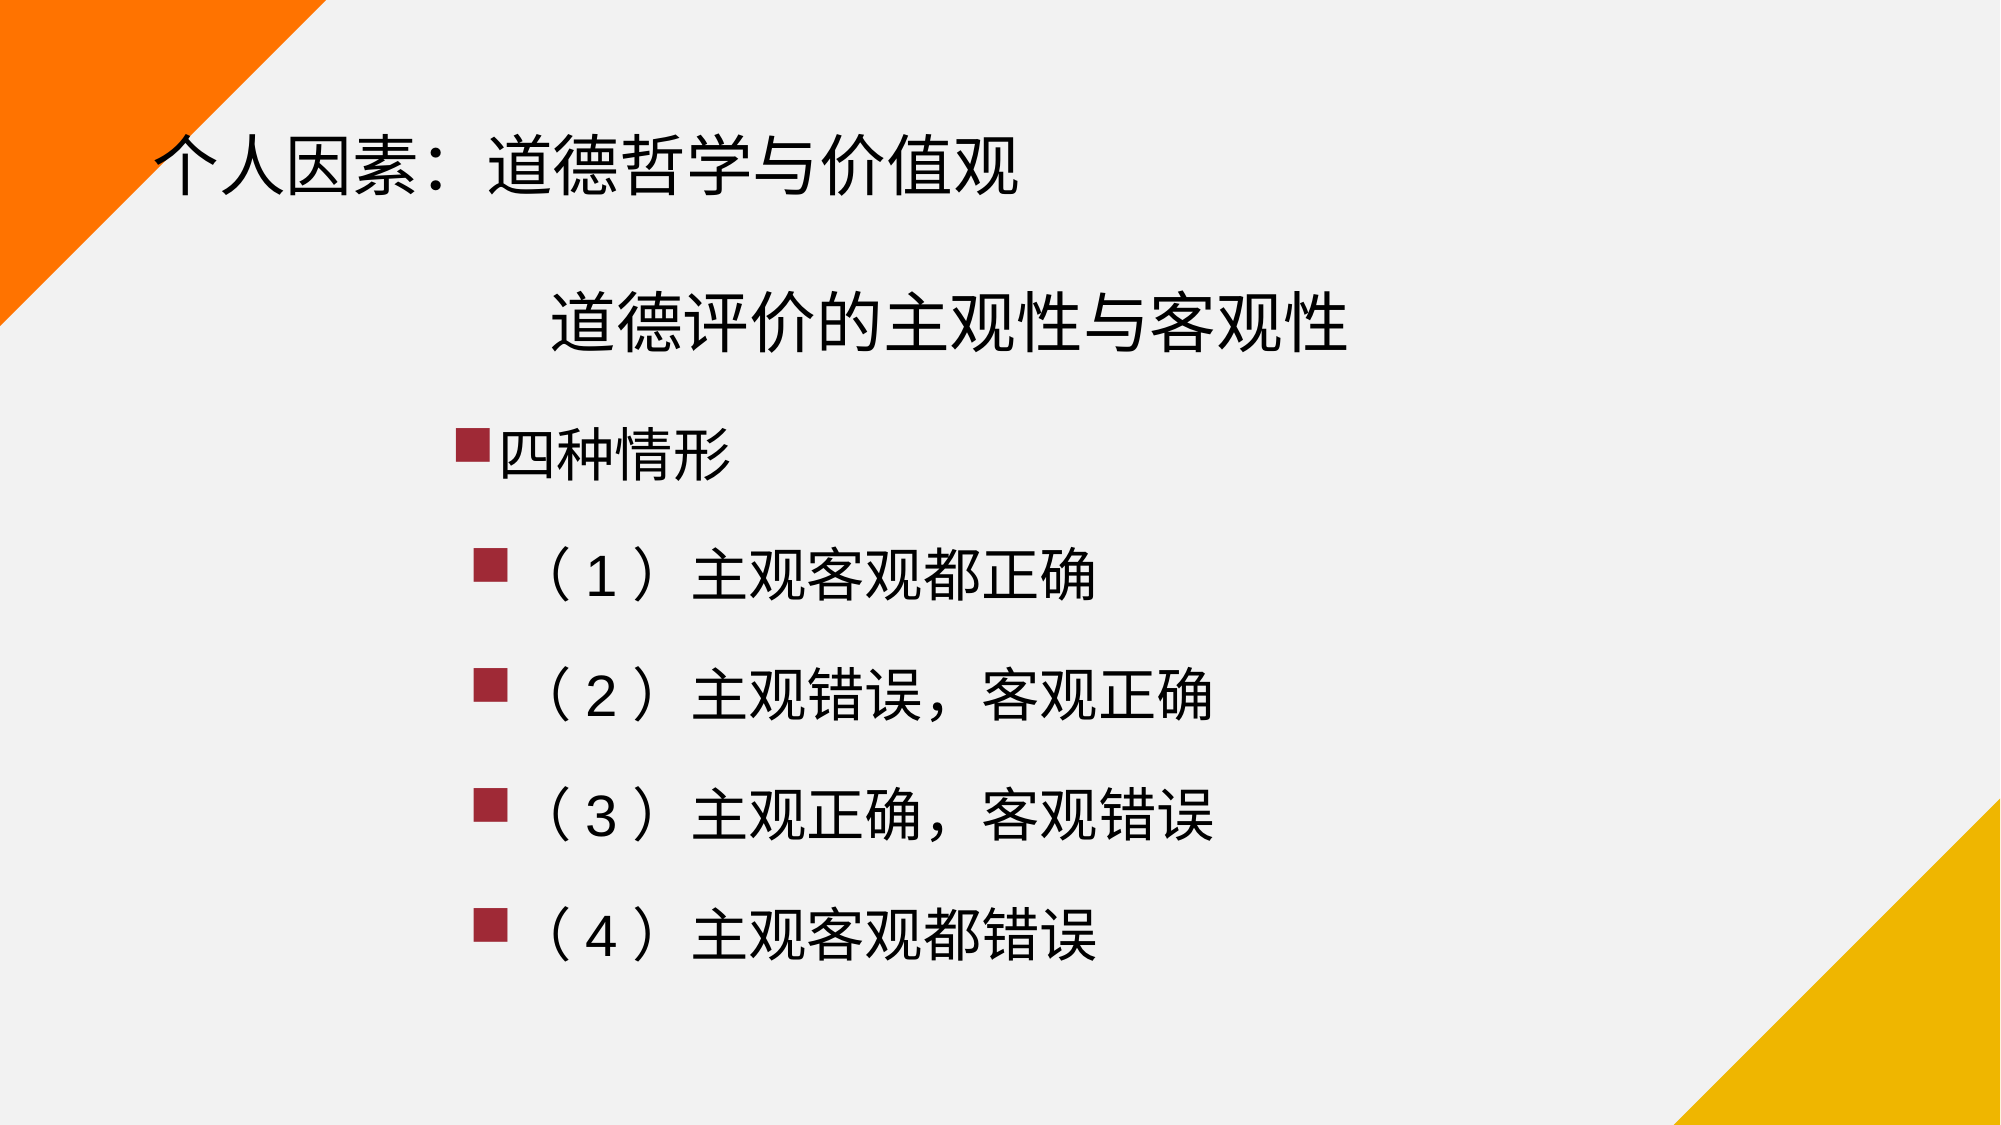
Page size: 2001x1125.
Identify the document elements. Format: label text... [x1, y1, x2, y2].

text_box 道德评价的主观性与客观性 [319, 233, 1580, 409]
title 个人因素：道德哲学与价值观 [137, 59, 1863, 278]
text_box 四种情形 （1）主观客观都正确 （2）主观错误，客观正确 （3）主观正确，客观错误 （4）主观客观都错误 [450, 410, 1449, 1079]
